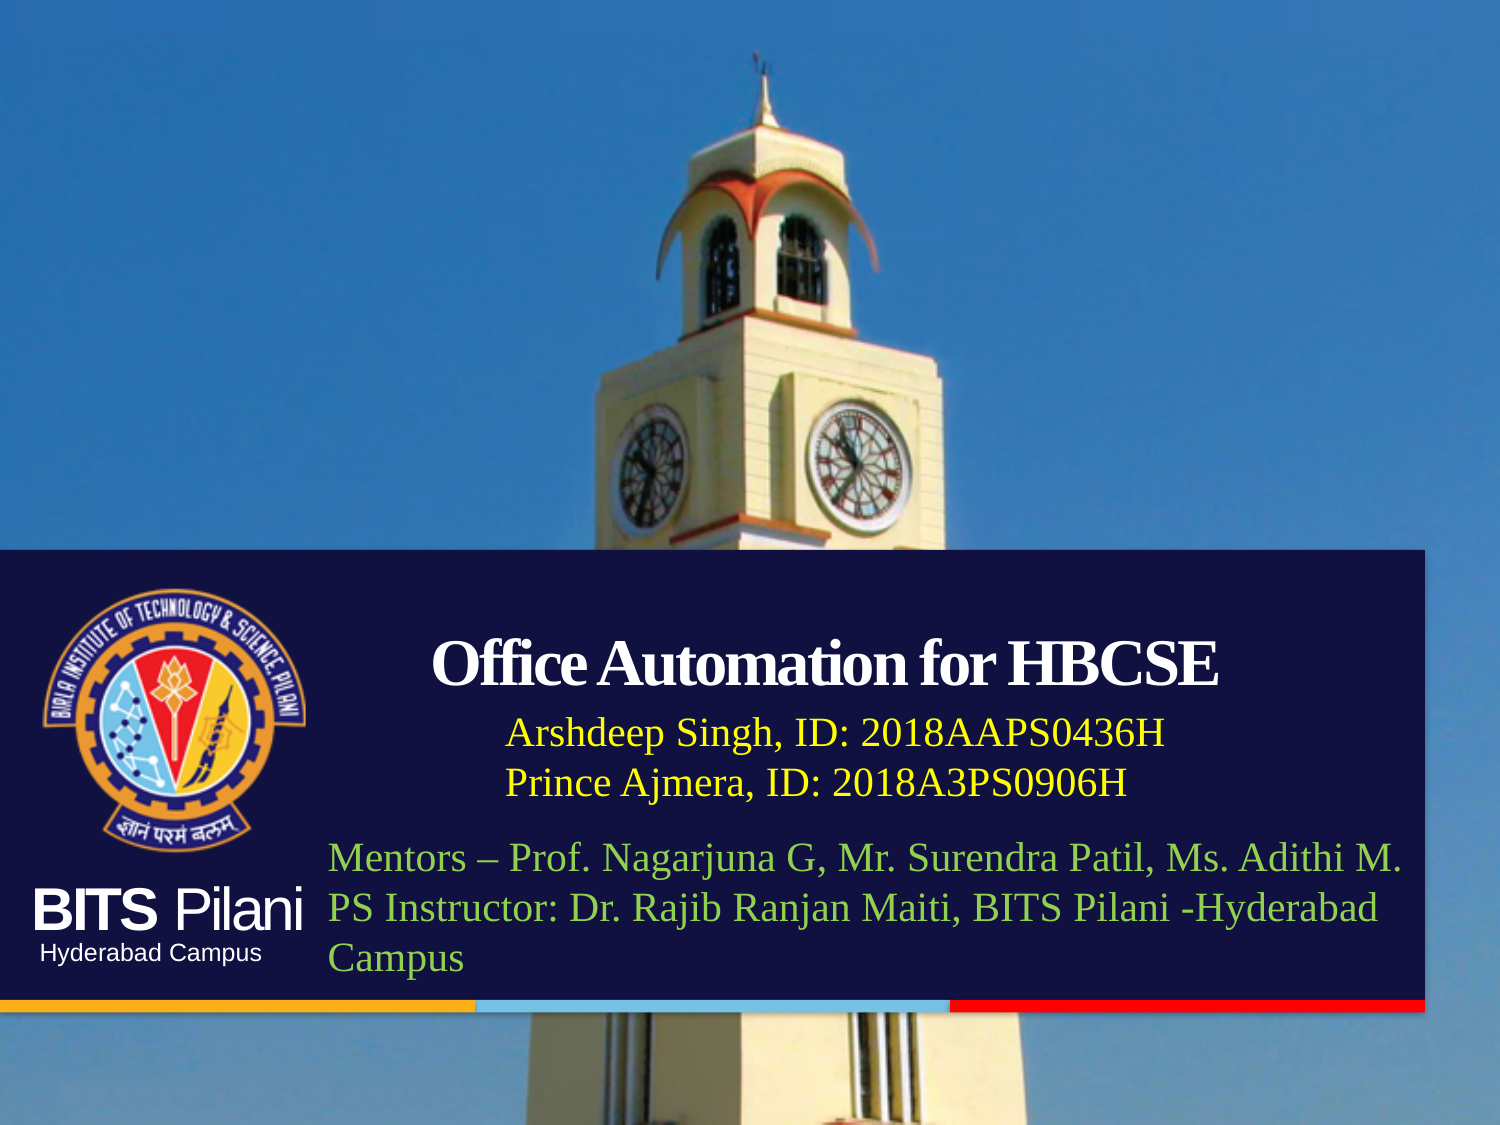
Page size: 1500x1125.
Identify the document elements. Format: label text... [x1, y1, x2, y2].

title Office Automation for HBCSE [294, 500, 1358, 814]
text_box Arshdeep Singh, ID: 2018AAPS0436H Prince Ajmera, ID: 2018A3PS0906H [490, 697, 1282, 812]
picture [0, 0, 1500, 1125]
text_box Mentors – Prof. Nagarjuna G, Mr. Surendra Patil, Ms. Adithi M. PS Instructor: Dr. Rajib Ranjan Maiti, BITS Pilani -Hyderabad Campus [312, 822, 1424, 988]
